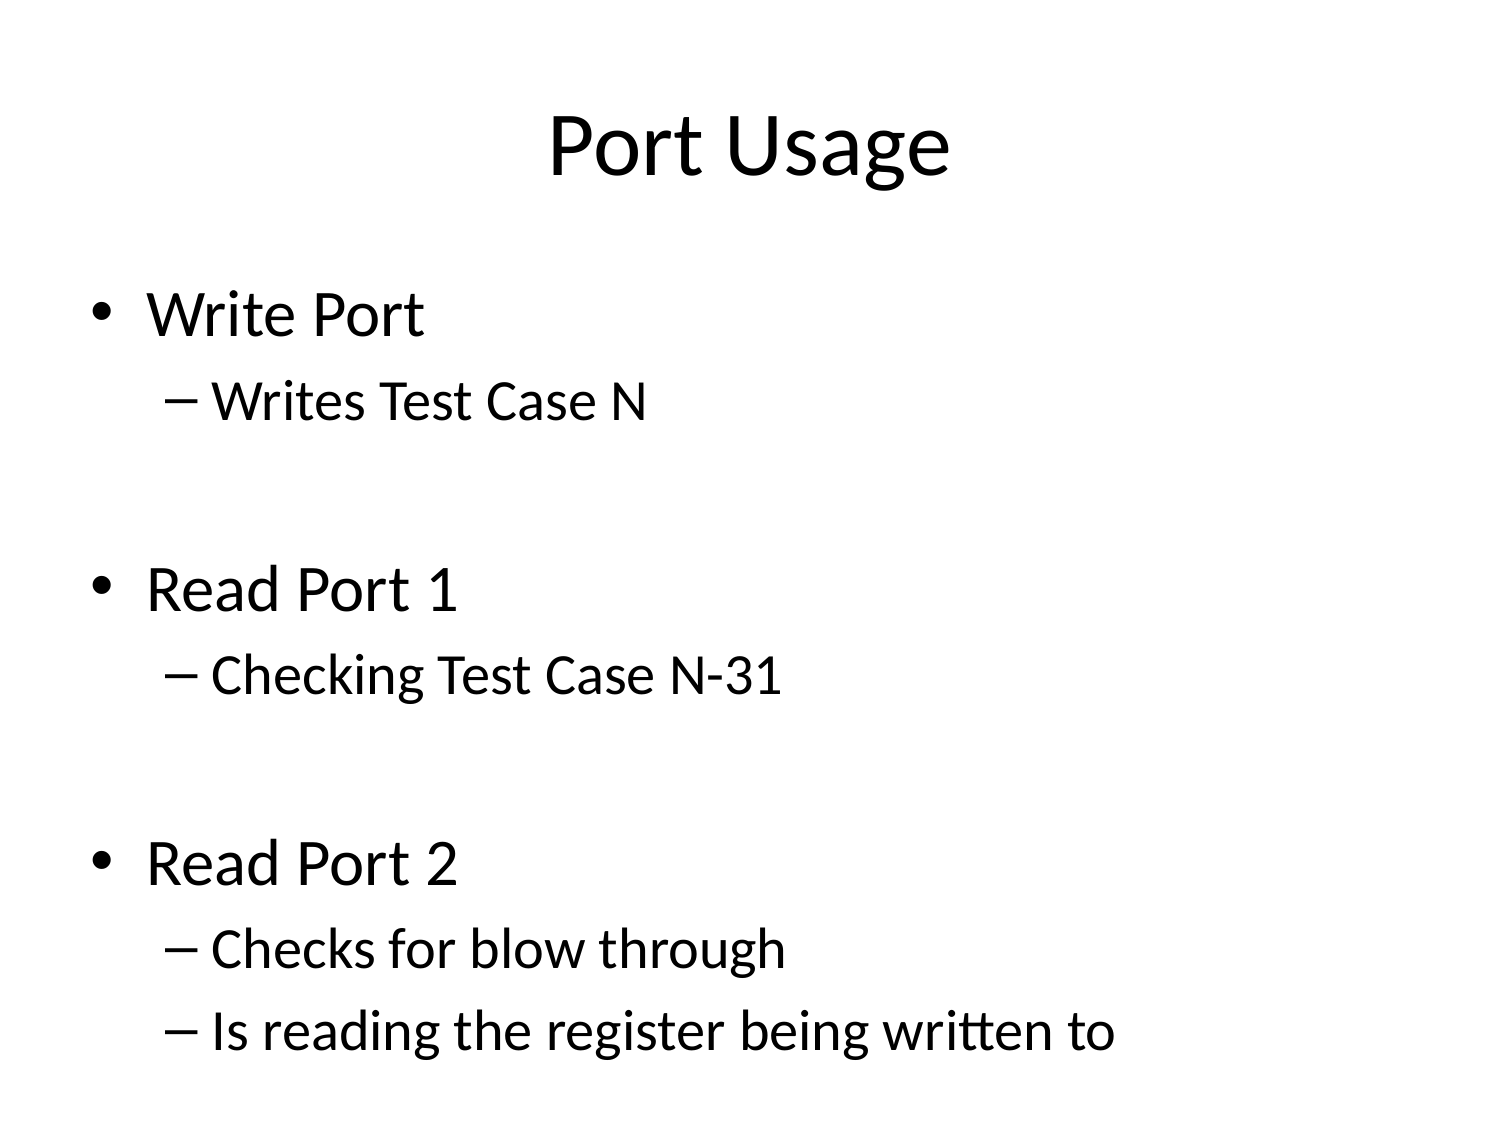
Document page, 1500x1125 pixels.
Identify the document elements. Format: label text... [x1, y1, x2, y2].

list Write Port Writes Test Case N Read Port 1 Checking Test Case N-31 Read Port 2 Checks for blow through Is reading the register being written to [75, 262, 1425, 1100]
title Port Usage [75, 45, 1425, 233]
